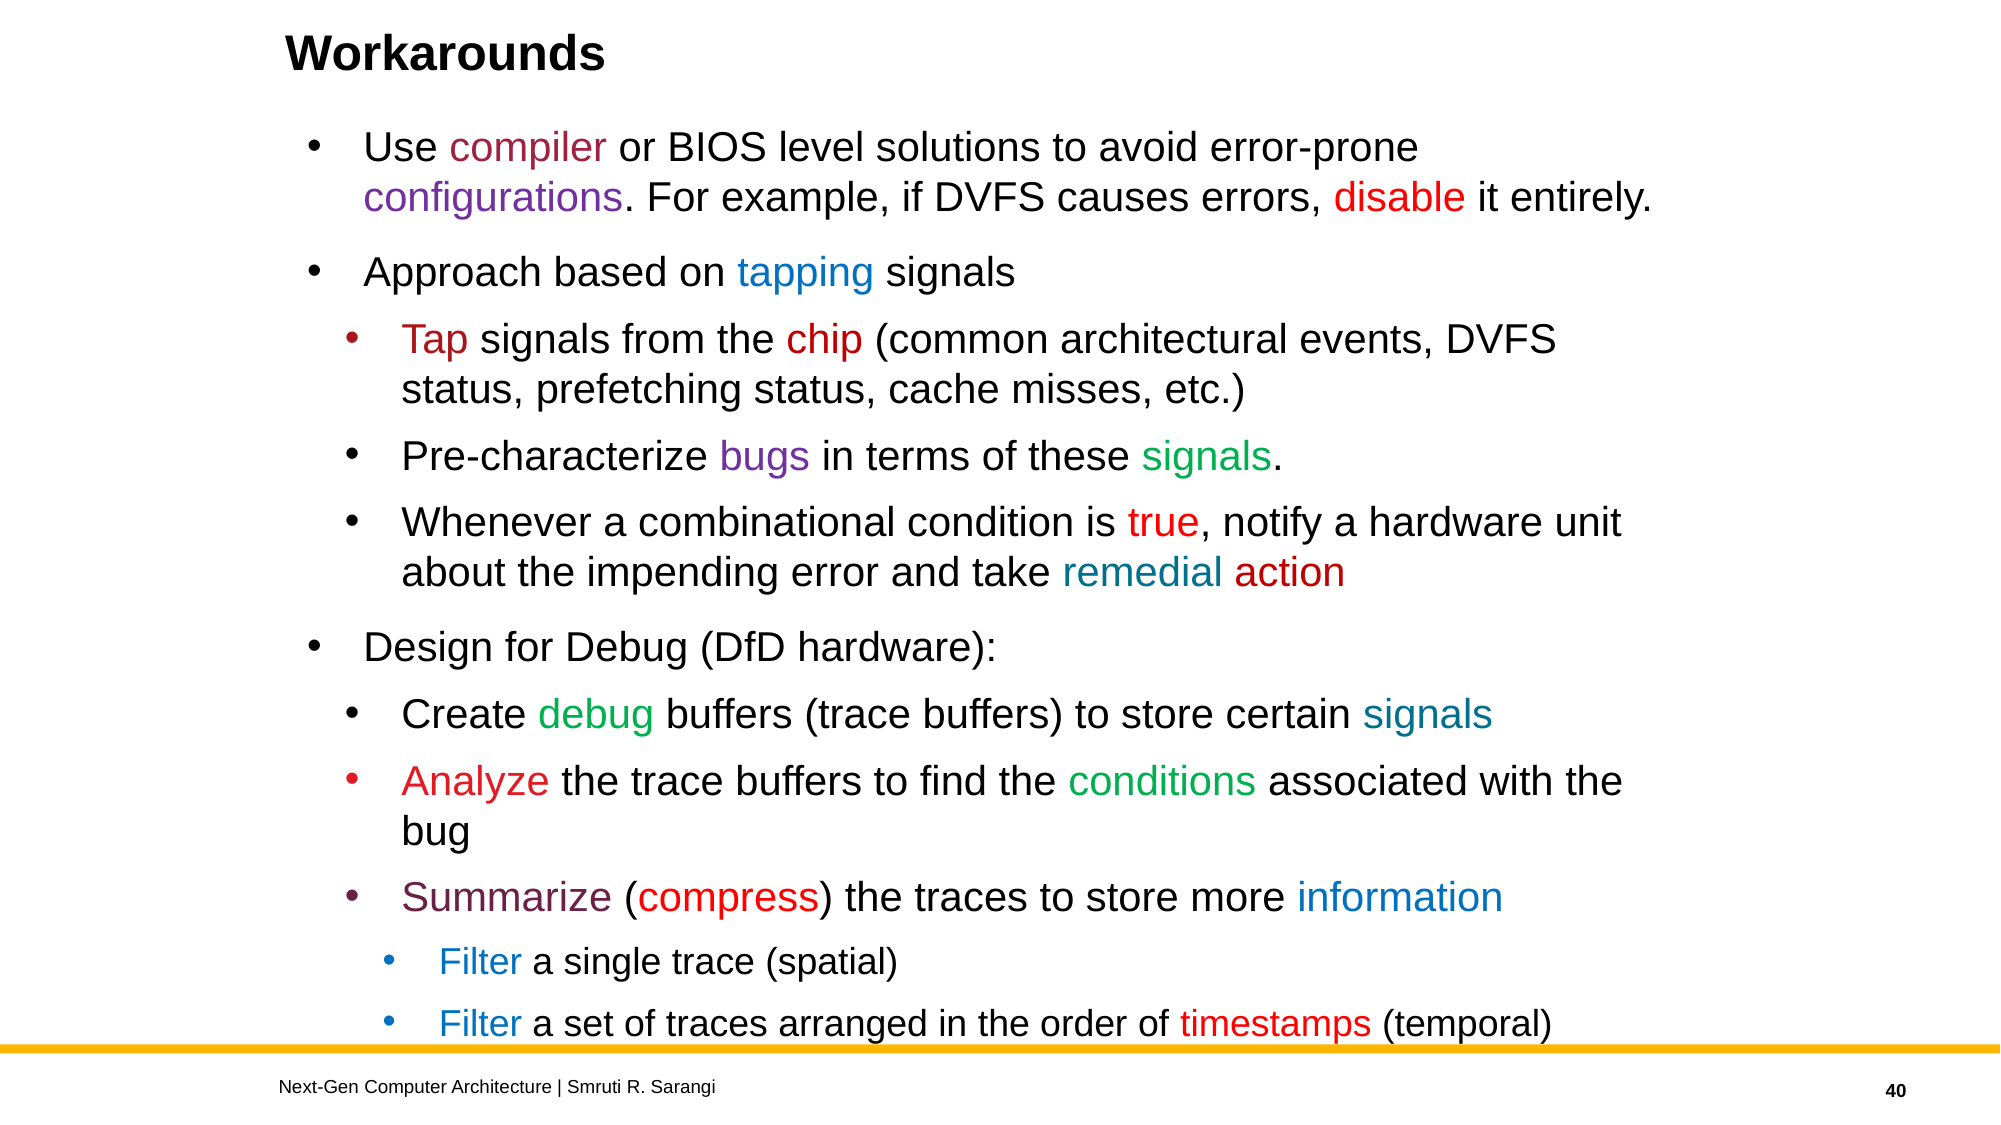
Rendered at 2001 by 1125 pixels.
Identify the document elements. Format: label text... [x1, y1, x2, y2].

slide_number 40 [1711, 1071, 1922, 1109]
list Use compiler or BIOS level solutions to avoid error-prone configurations. For example, if DVFS causes errors, disable it entirely. Approach based on tapping signals Tap signals from the chip (common architectural events, DVFS status, prefetching status, cache misses, etc.) Pre-characterize bugs in terms of these signals. Whenever a combinational condition is true, notify a hardware unit about the impending error and take remedial action Design for Debug (DfD hardware): Create debug buffers (trace buffers) to store certain signals Analyze the trace buffers to find the conditions associated with the bug Summarize (compress) the traces to store more information Filter a single trace (spatial) Filter a set of traces arranged in the order of timestamps (temporal) [292, 112, 1692, 1068]
footer Next-Gen Computer Architecture | Smruti R. Sarangi [263, 1067, 1464, 1105]
title Workarounds [270, 20, 1396, 156]
